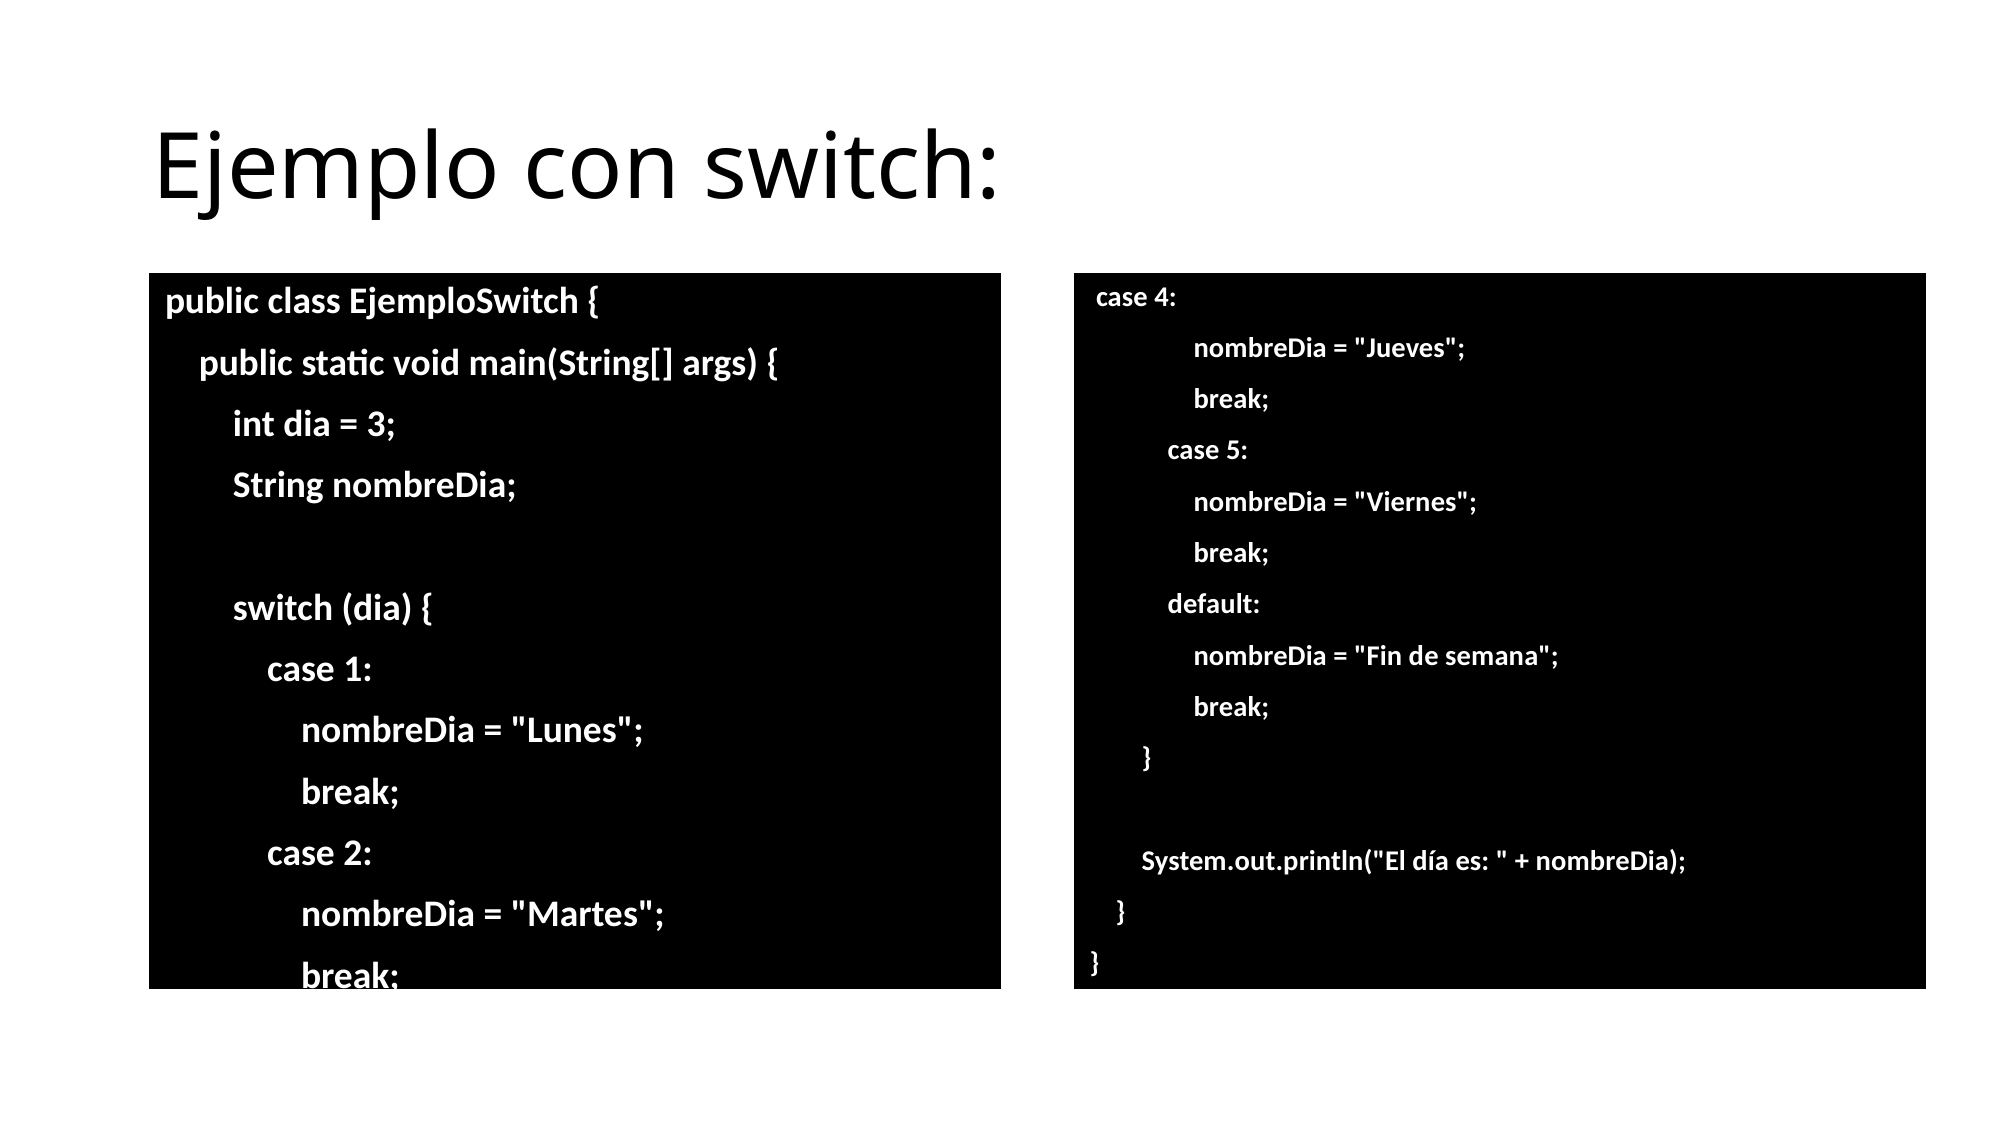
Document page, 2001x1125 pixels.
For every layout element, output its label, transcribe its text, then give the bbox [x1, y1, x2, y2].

list case 4: nombreDia = "Jueves"; break; case 5: nombreDia = "Viernes"; break; default: nombreDia = "Fin de semana"; break; } System.out.println("El día es: " + nombreDia); } } [1074, 273, 1926, 989]
list public class EjemploSwitch { public static void main(String[] args) { int dia = 3; String nombreDia; switch (dia) { case 1: nombreDia = "Lunes"; break; case 2: nombreDia = "Martes"; break; case 3: nombreDia = "Miércoles"; break; [149, 273, 1001, 989]
title Ejemplo con switch: [137, 59, 1863, 278]
